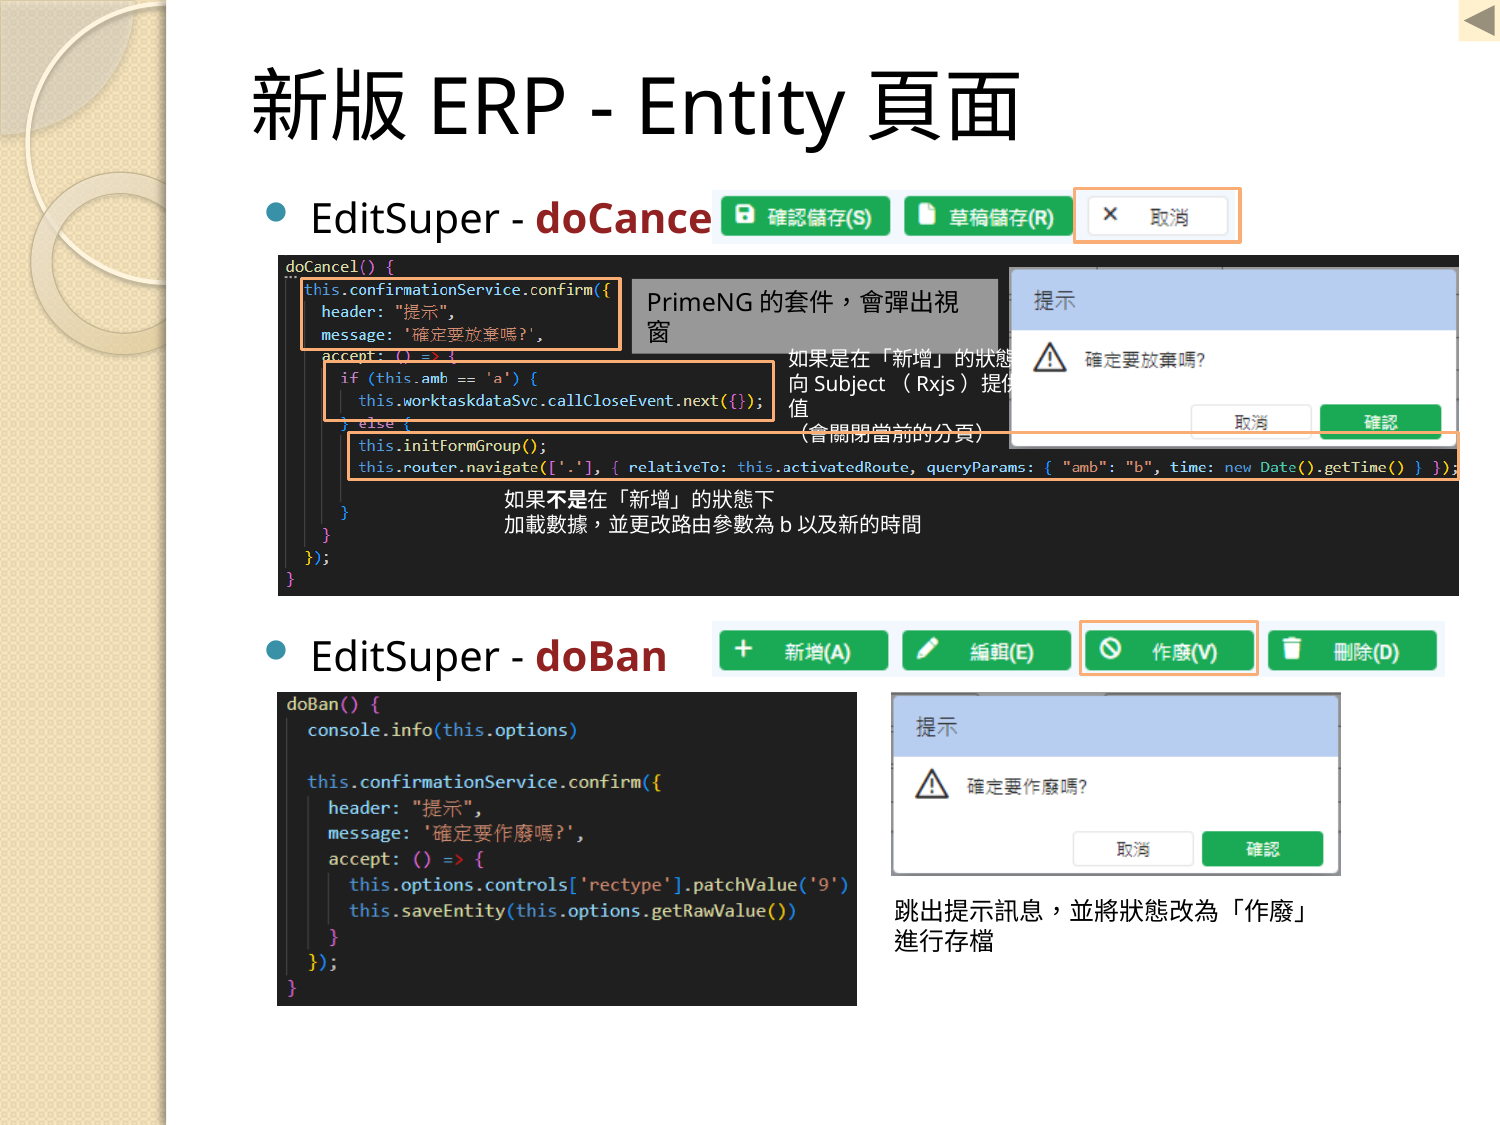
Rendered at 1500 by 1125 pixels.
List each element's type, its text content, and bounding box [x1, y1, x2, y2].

picture [891, 692, 1341, 876]
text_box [348, 432, 1459, 546]
text_box 跳出提示訊息，並將狀態改為「作廢」 進行存檔 [879, 888, 1400, 963]
picture [712, 190, 1235, 244]
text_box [300, 266, 1459, 449]
list EditSuper - doCancel EditSuper - doBan [235, 184, 1466, 1025]
picture [277, 692, 857, 1006]
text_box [324, 337, 1129, 430]
title 新版ERP - Entity頁面 [235, 45, 1466, 161]
picture [278, 255, 1459, 597]
picture [711, 621, 1446, 677]
